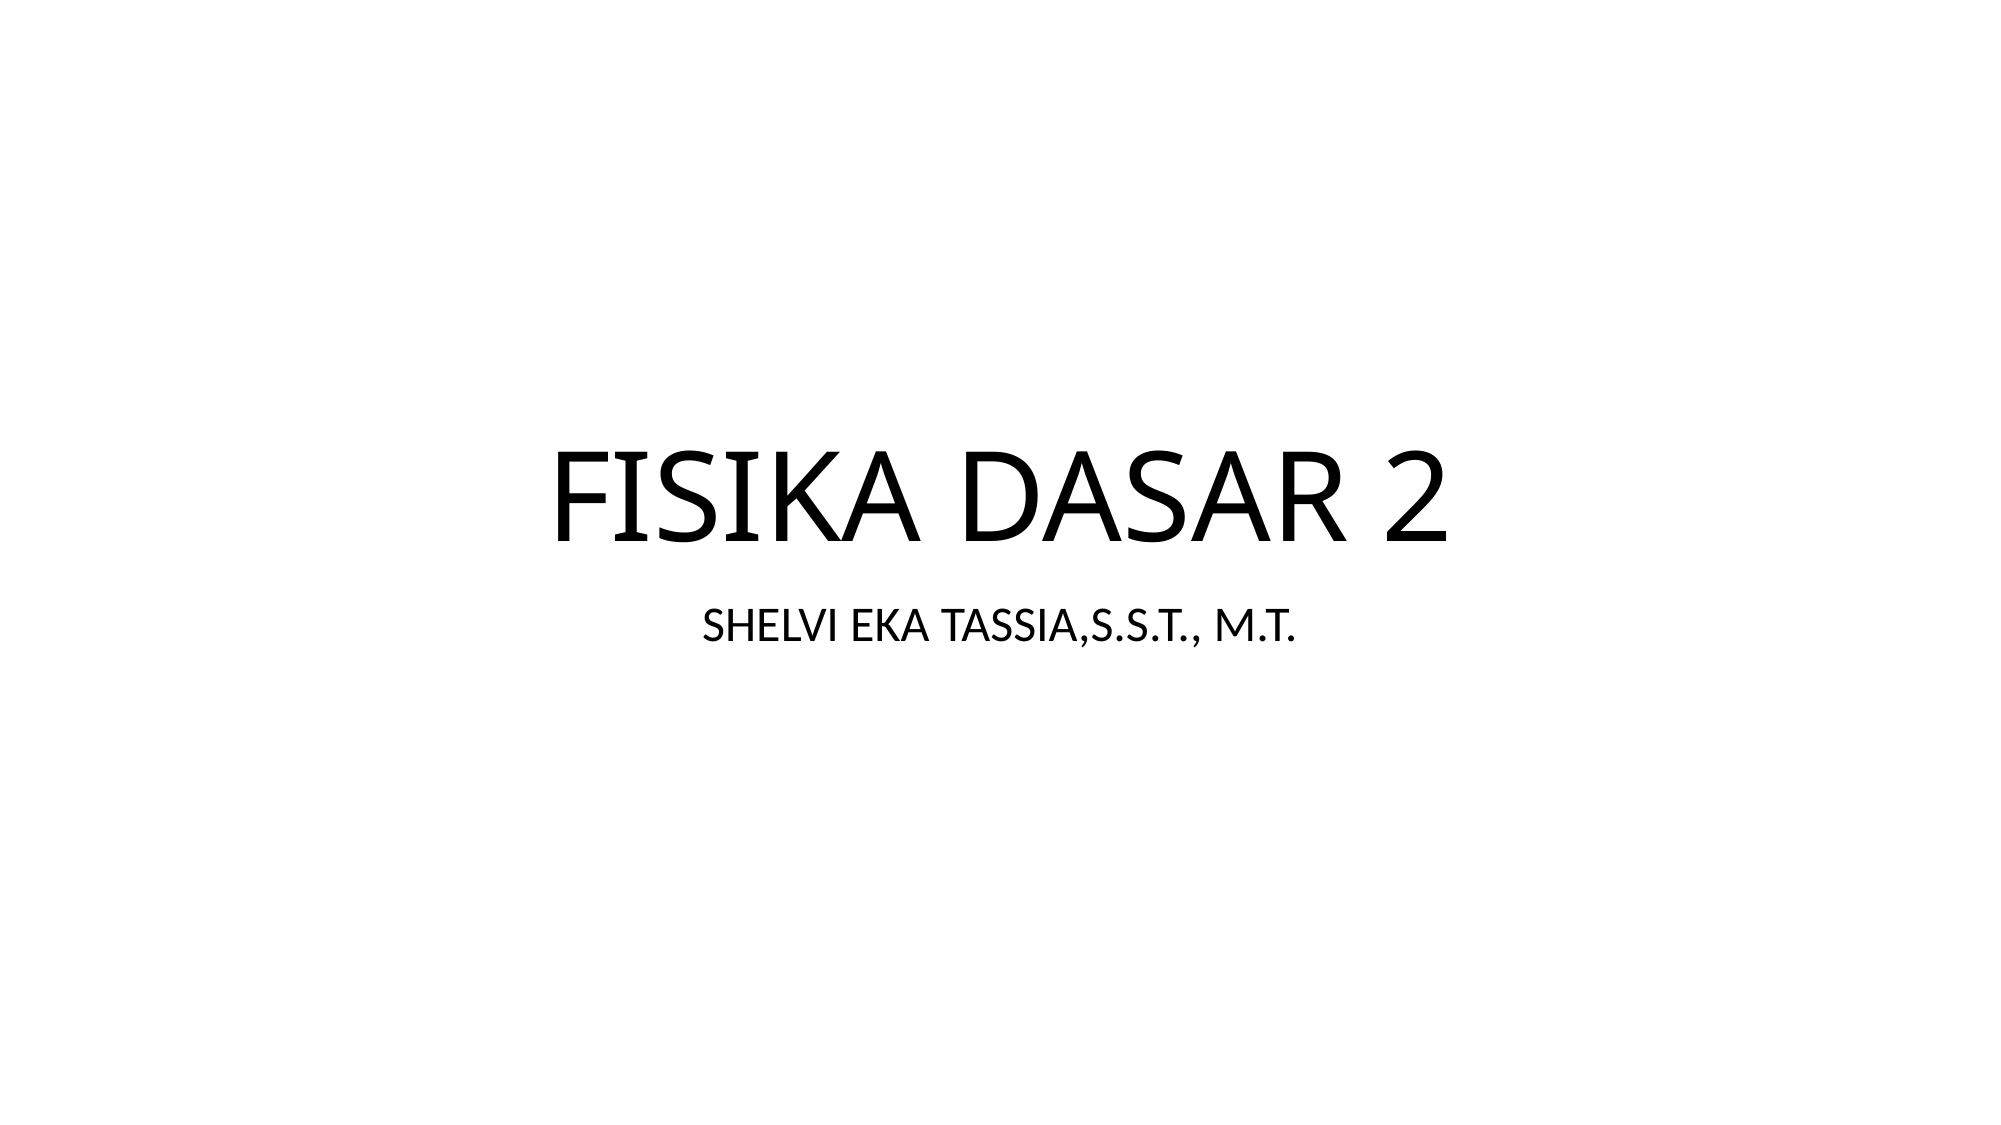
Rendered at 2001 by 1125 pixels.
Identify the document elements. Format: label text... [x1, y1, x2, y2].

title FISIKA DASAR 2 [249, 184, 1750, 576]
subtitle SHELVI EKA TASSIA,S.S.T., M.T. [249, 590, 1750, 863]
